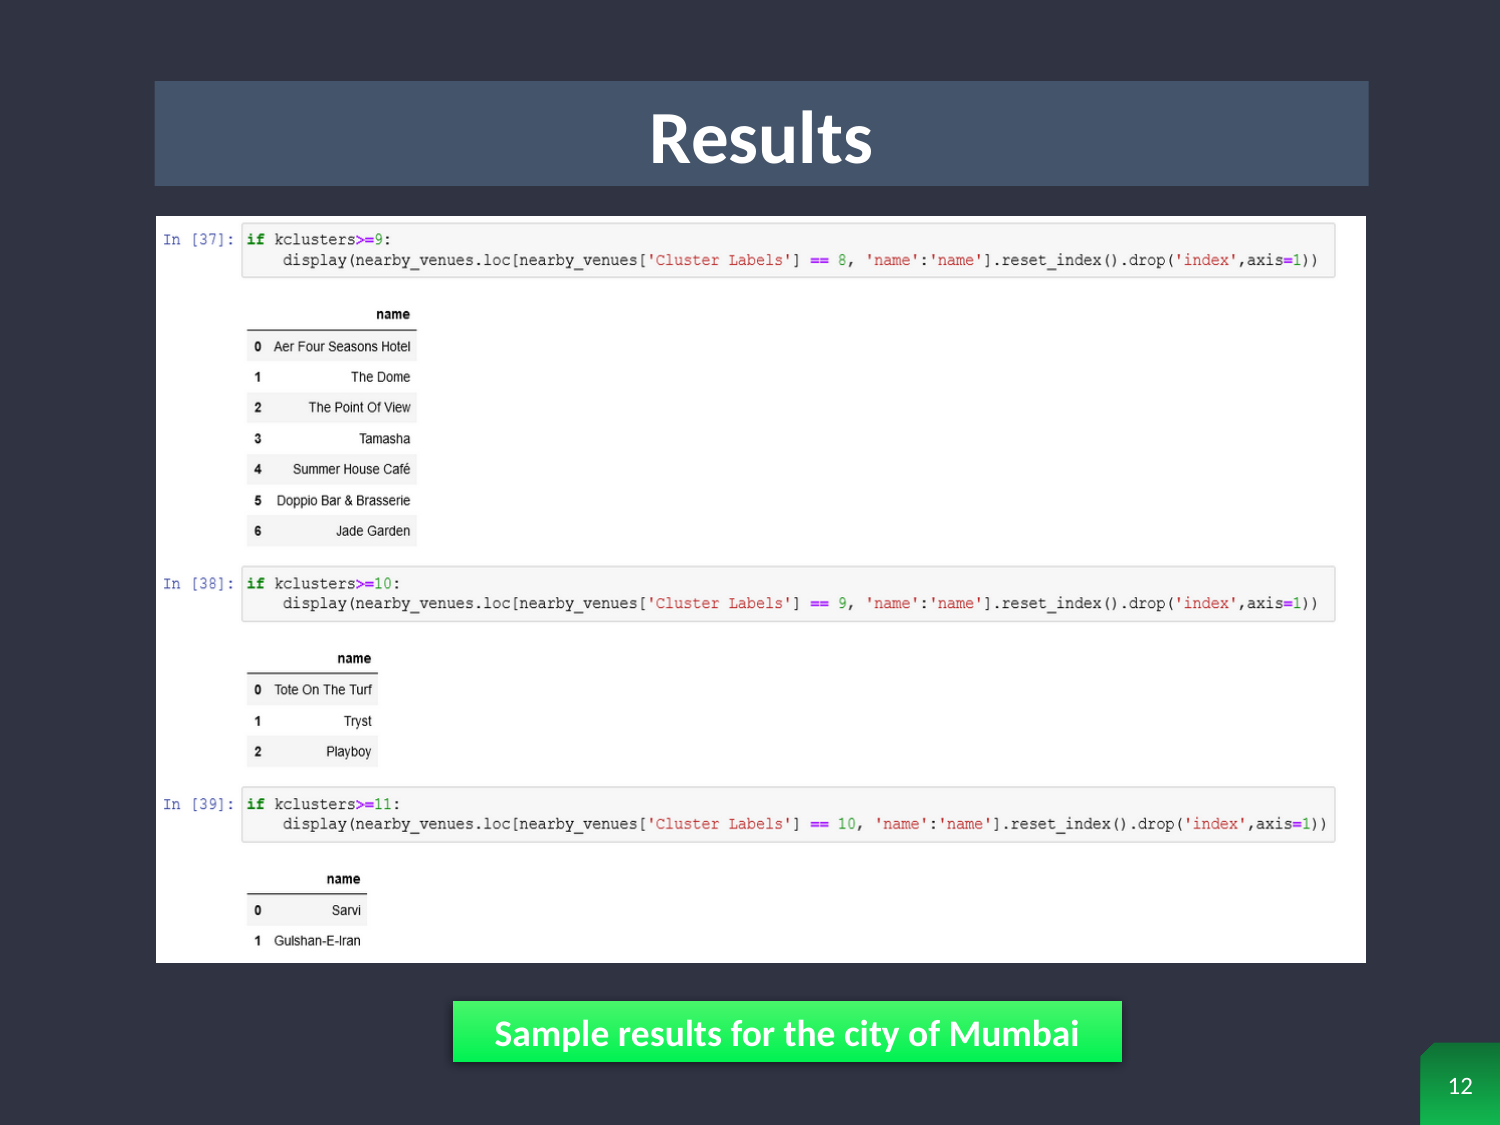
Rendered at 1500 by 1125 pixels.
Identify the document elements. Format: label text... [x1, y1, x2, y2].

text_box Results [154, 81, 1369, 186]
text_box Sample results for the city of Mumbai [453, 1001, 1122, 1062]
slide_number 12 [1420, 1050, 1500, 1118]
picture [156, 216, 1366, 963]
